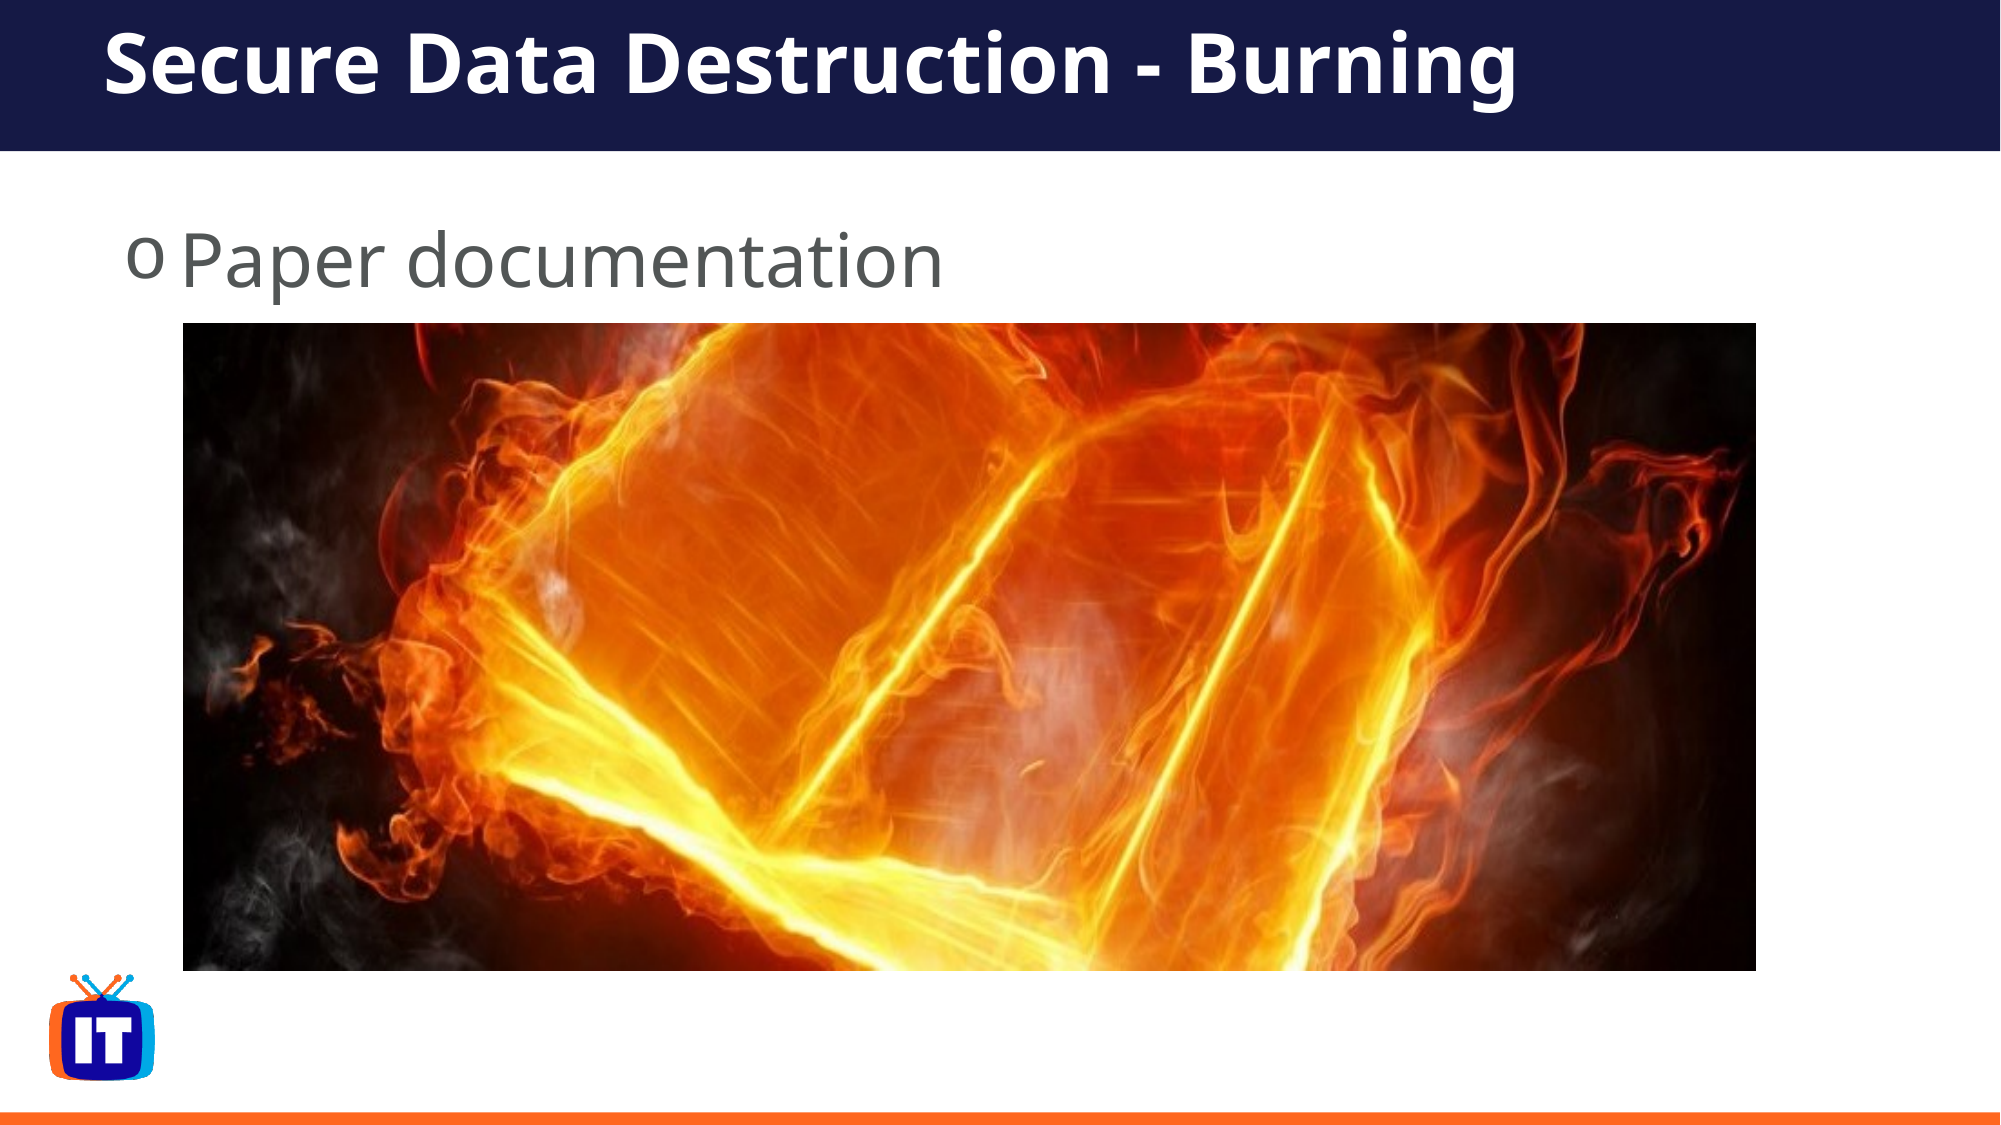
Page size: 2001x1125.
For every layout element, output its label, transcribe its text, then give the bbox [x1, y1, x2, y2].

text_box Paper documentation [108, 215, 1942, 985]
picture [183, 323, 1756, 971]
title Secure Data Destruction - Burning [88, 0, 1922, 152]
picture [45, 968, 158, 1087]
